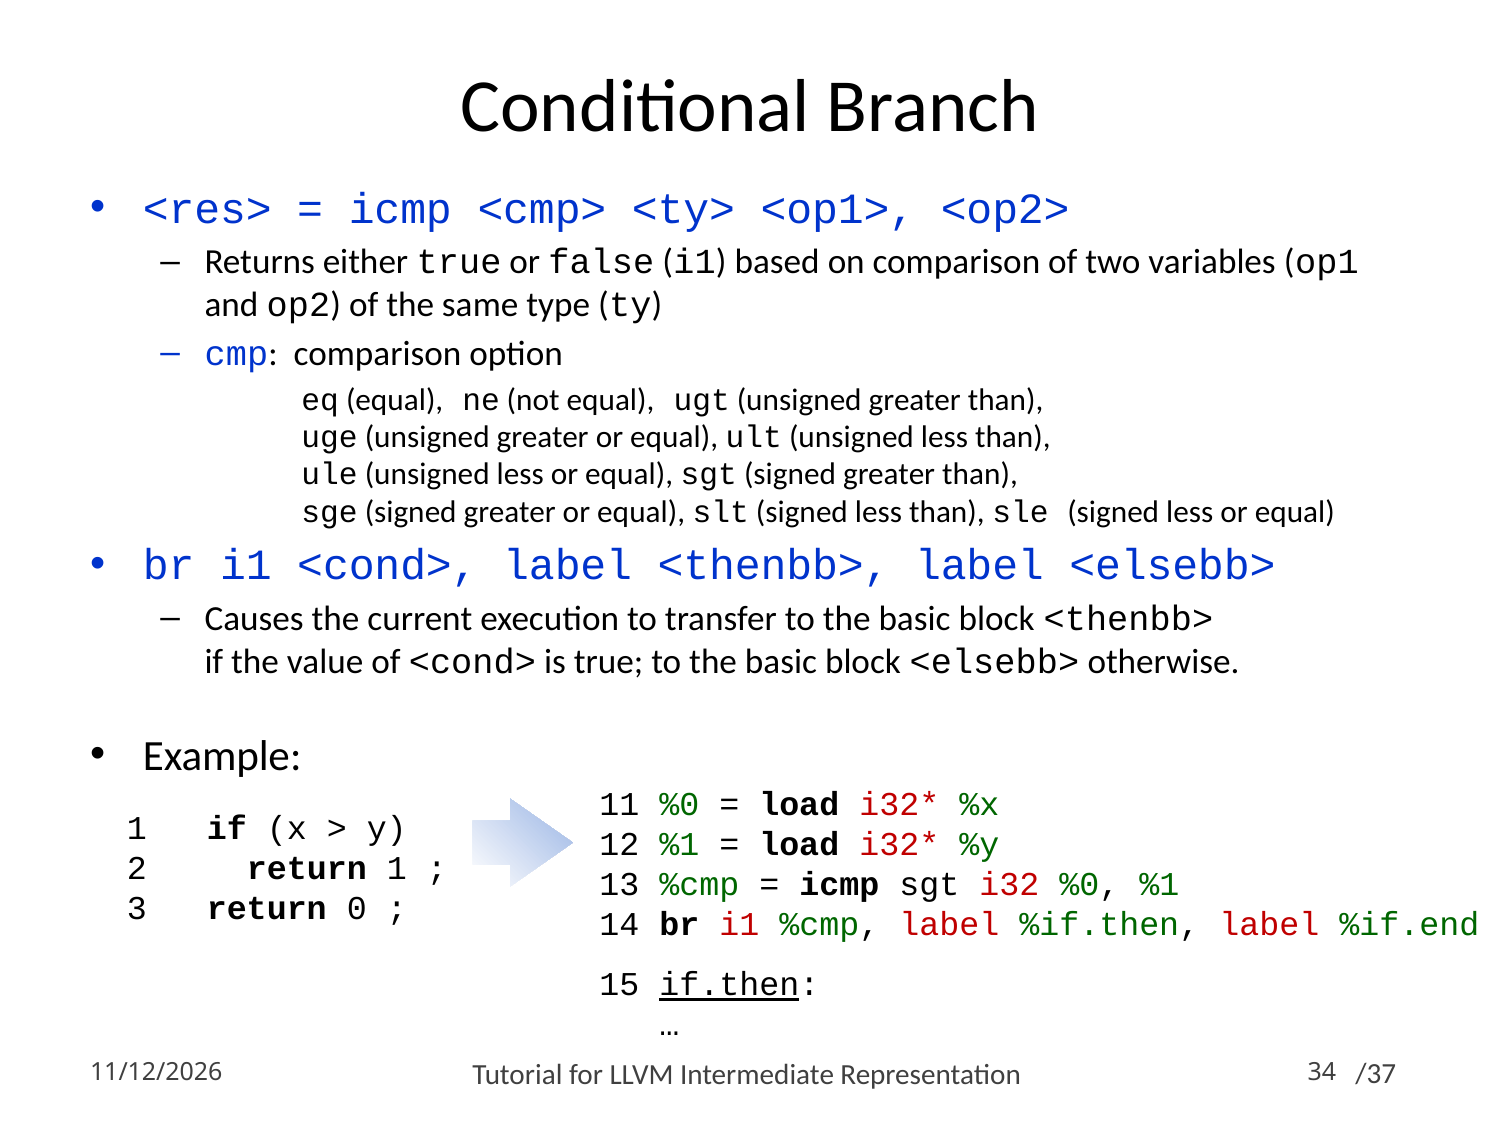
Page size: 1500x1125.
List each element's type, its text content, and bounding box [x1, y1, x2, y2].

list <res> = icmp <cmp> <ty> <op1>, <op2> Returns either true or false (i1) based on comparison of two variables (op1 and op2) of the same type (ty) cmp: comparison option eq (equal), ne (not equal), ugt (unsigned greater than), uge (unsigned greater or equal), ult (unsigned less than), ule (unsigned less or equal), sgt (signed greater than), sge (signed greater or equal), slt (signed less than), sle (signed less or equal) br i1 <cond>, label <thenbb>, label <elsebb> Causes the current execution to transfer to the basic block <thenbb> if the value of <cond> is true; to the basic block <elsebb> otherwise. Example: [75, 172, 1425, 787]
text_box [470, 796, 575, 889]
text_box 1 if (x > y) 2 return 1 ; 3 return 0 ; [112, 798, 538, 934]
title Conditional Branch [75, 42, 1425, 161]
footer Tutorial for LLVM Intermediate Representation [240, 1042, 1260, 1103]
slide_number 34 [1281, 1050, 1352, 1103]
text_box 11 %0 = load i32* %x 12 %1 = load i32* %y 13 %cmp = icmp sgt i32 %0, %1 14 br i1 %cmp, label %if.then, label %if.end 15 if.then: … [584, 775, 1500, 1050]
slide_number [75, 1042, 240, 1103]
